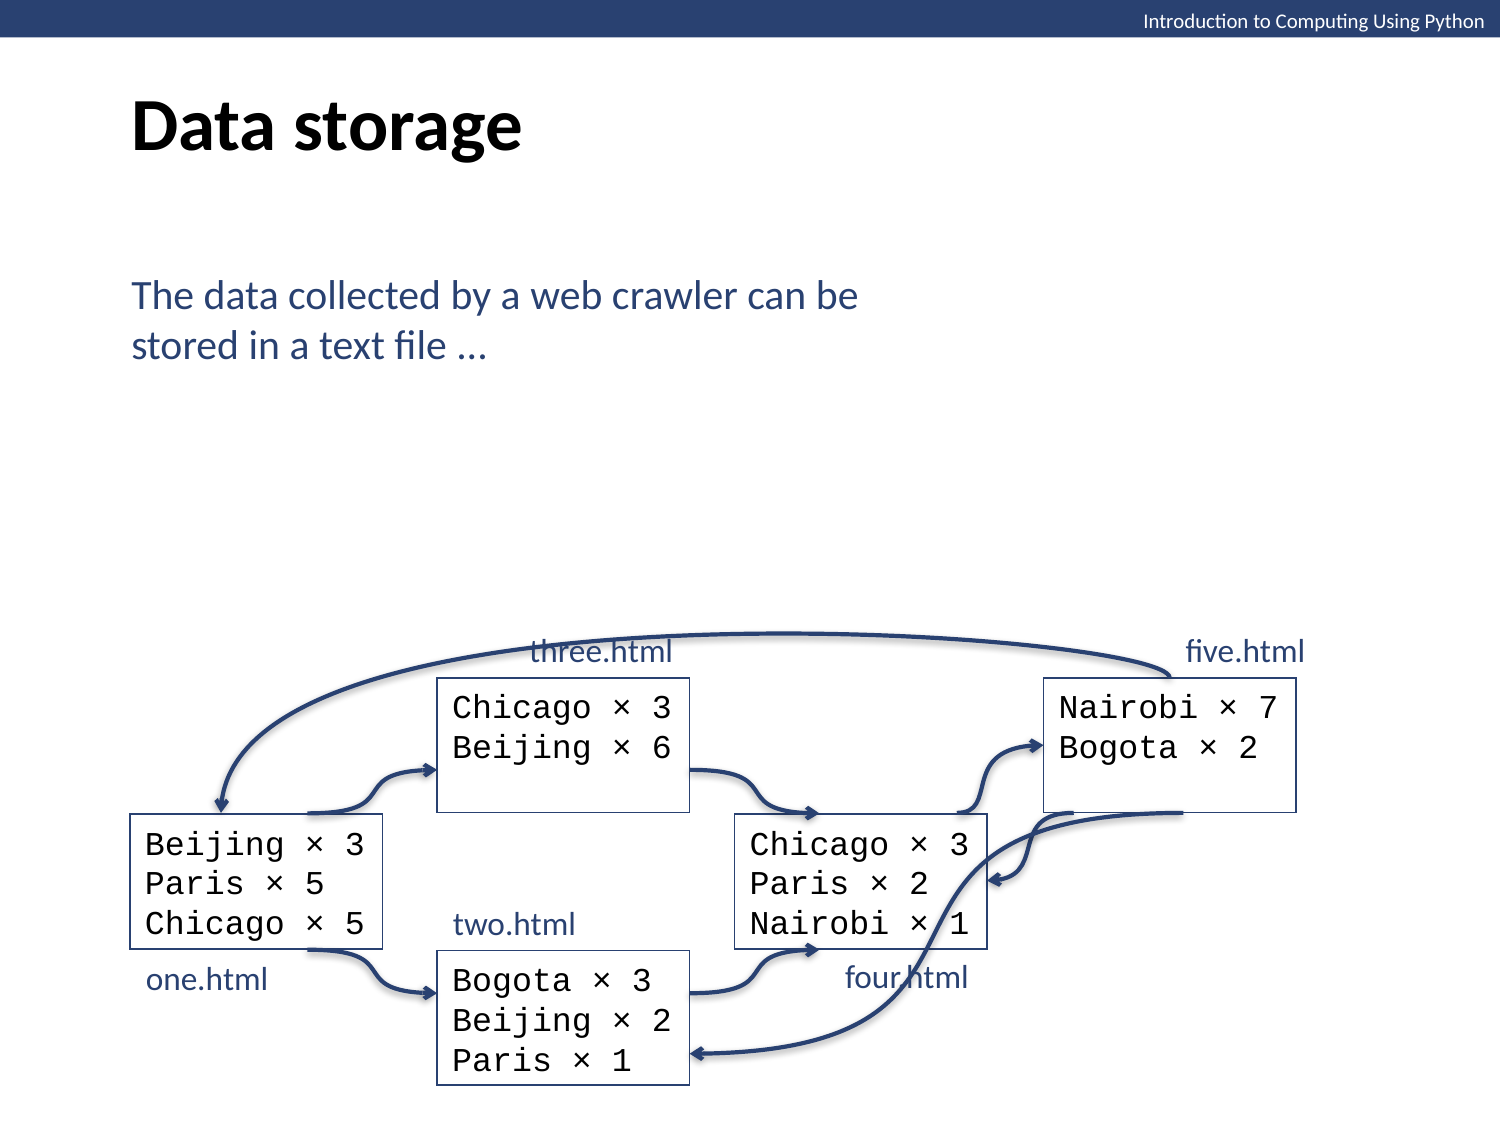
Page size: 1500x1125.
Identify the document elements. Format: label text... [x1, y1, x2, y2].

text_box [129, 621, 1322, 1087]
text_box [0, 0, 116, 38]
text_box Data storage [116, 0, 1392, 242]
text_box The data collected by a web crawler can be stored in a text file ... [116, 260, 885, 376]
text_box Introduction to Computing Using Python [1392, 0, 1500, 40]
